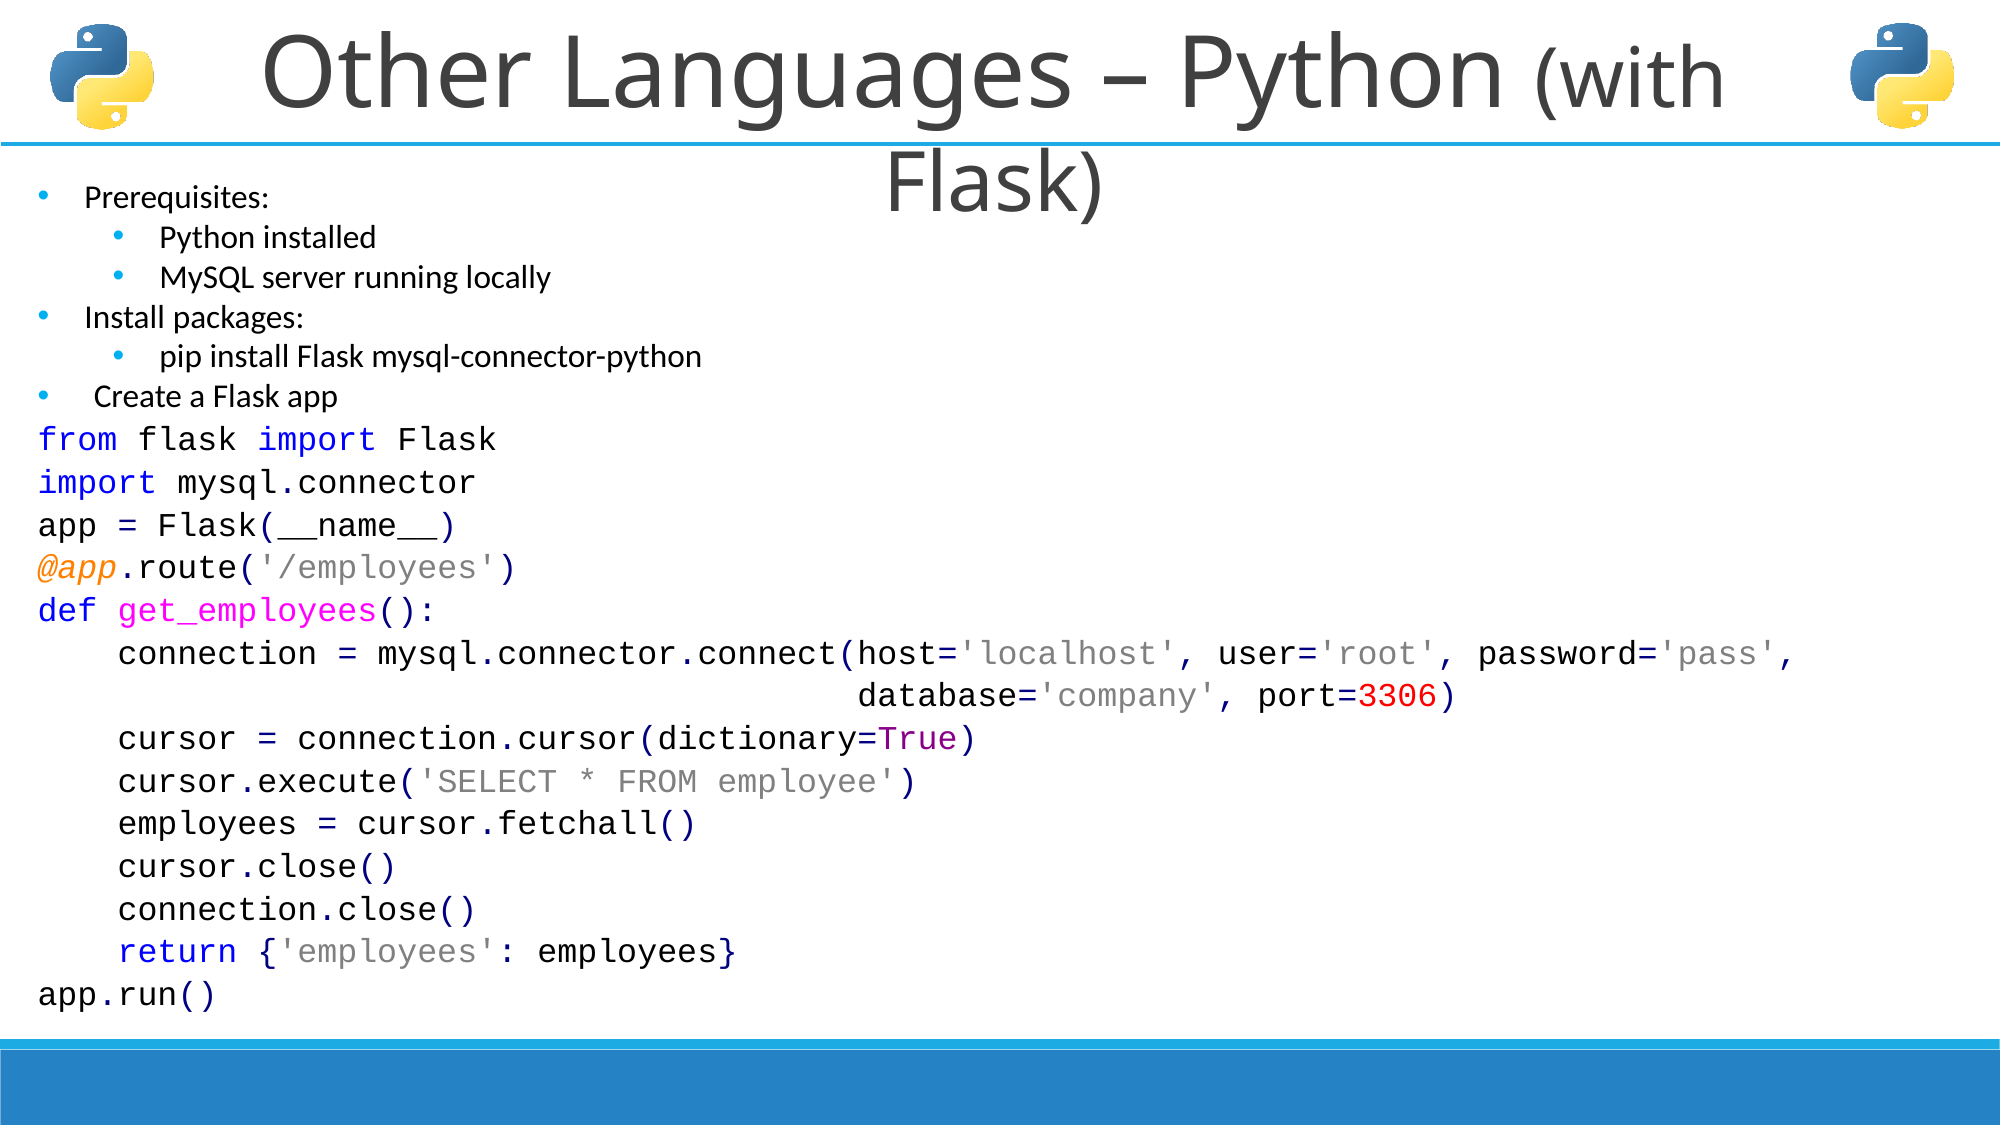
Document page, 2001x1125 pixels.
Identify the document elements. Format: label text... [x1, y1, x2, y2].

picture [1850, 23, 1956, 129]
title Other Languages – Python (with Flask) [187, 7, 1800, 130]
list Prerequisites: Python installed MySQL server running locally Install packages: pip install Flask mysql-connector-python Create a Flask app from flask import Flask import mysql.connector app = Flask(__name__) @app.route('/employees') def get_employees(): connection = mysql.connector.connect(host='localhost', user='root', password='pass', database='company', port=3306) cursor = connection.cursor(dictionary=True) cursor.execute('SELECT * FROM employee') employees = cursor.fetchall() cursor.close() connection.close() return {'employees': employees} app.run() [37, 174, 1975, 1022]
picture [49, 24, 156, 130]
